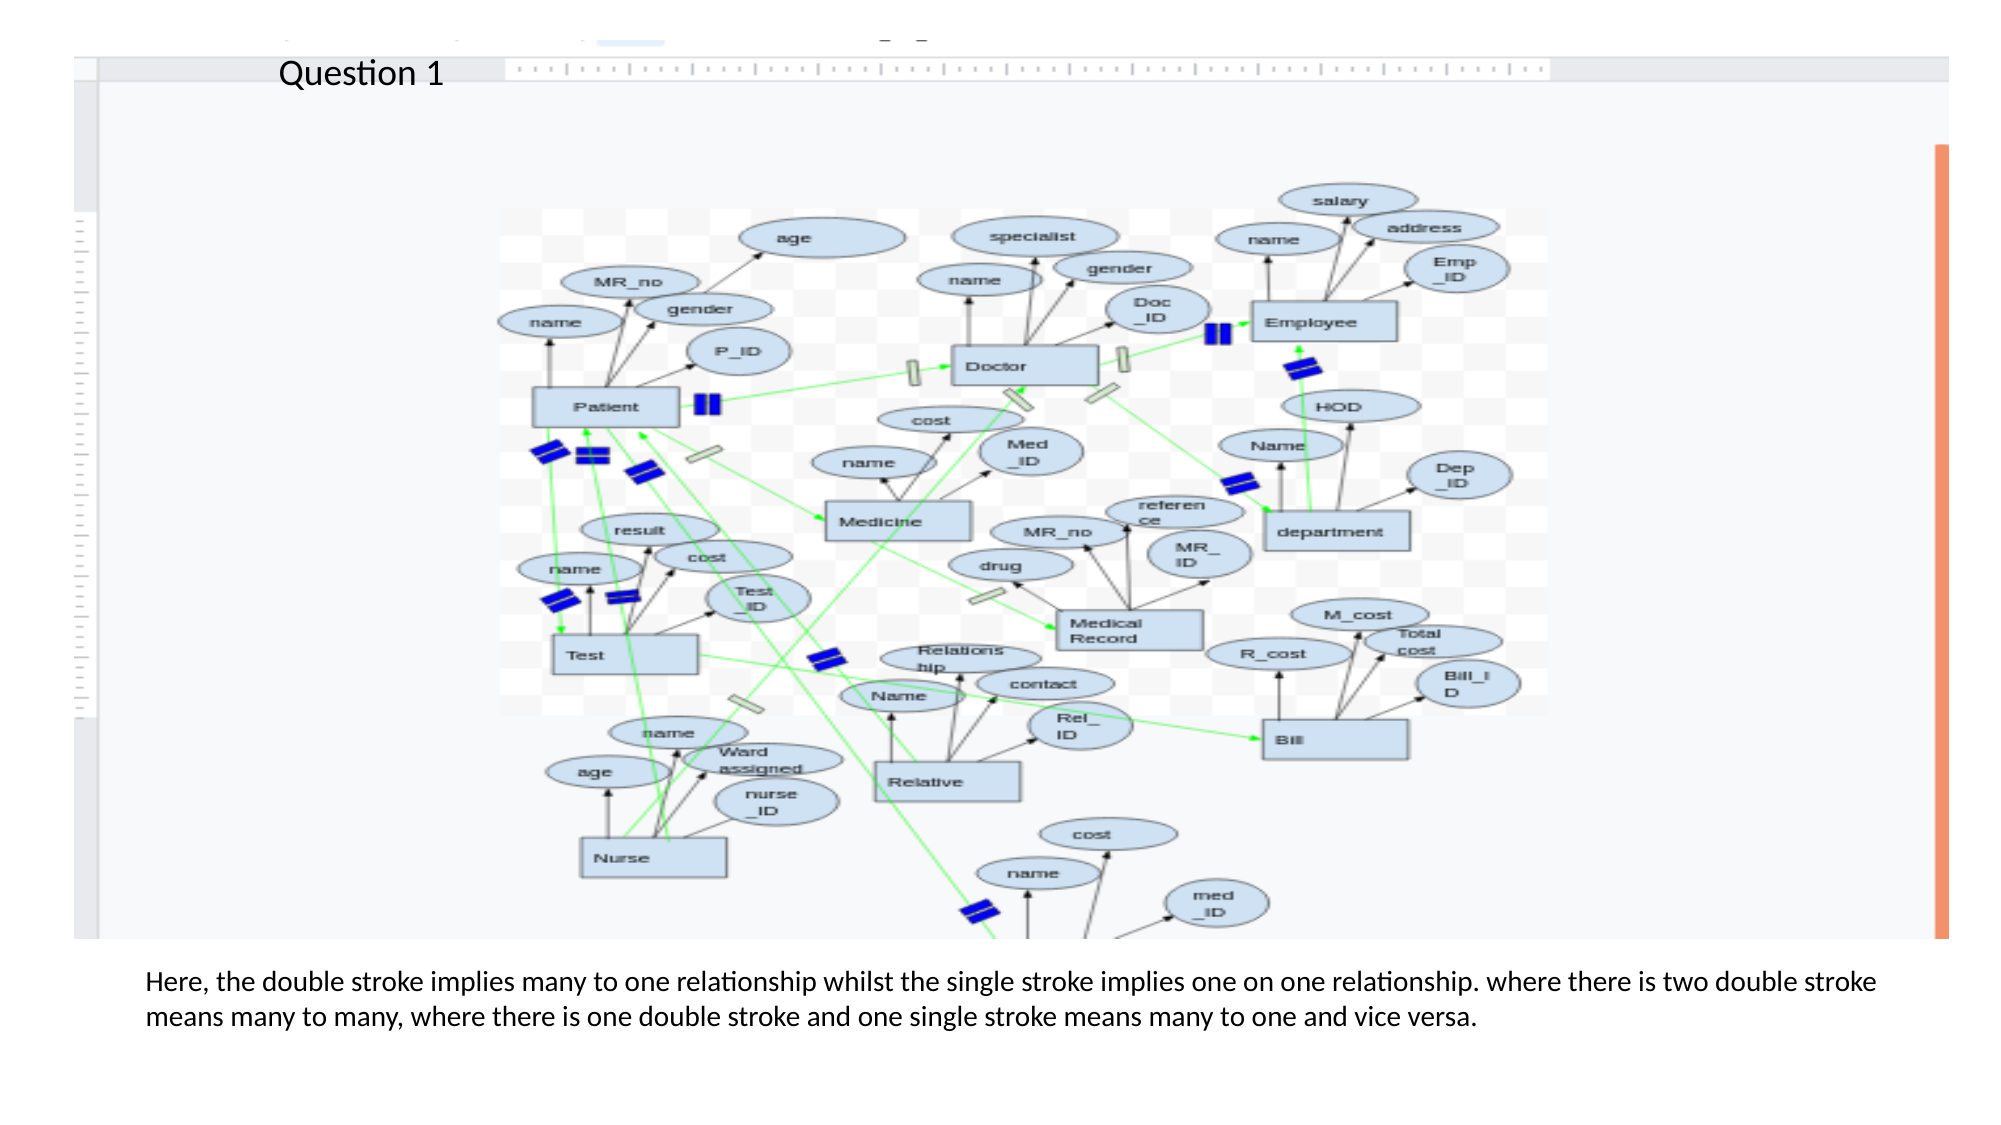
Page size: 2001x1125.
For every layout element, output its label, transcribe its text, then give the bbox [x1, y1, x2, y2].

picture [74, 40, 1949, 940]
text_box Here, the double stroke implies many to one relationship whilst the single stroke implies one on one relationship. where there is two double stroke means many to many, where there is one double stroke and one single stroke means many to one and vice versa. [130, 954, 1923, 1040]
